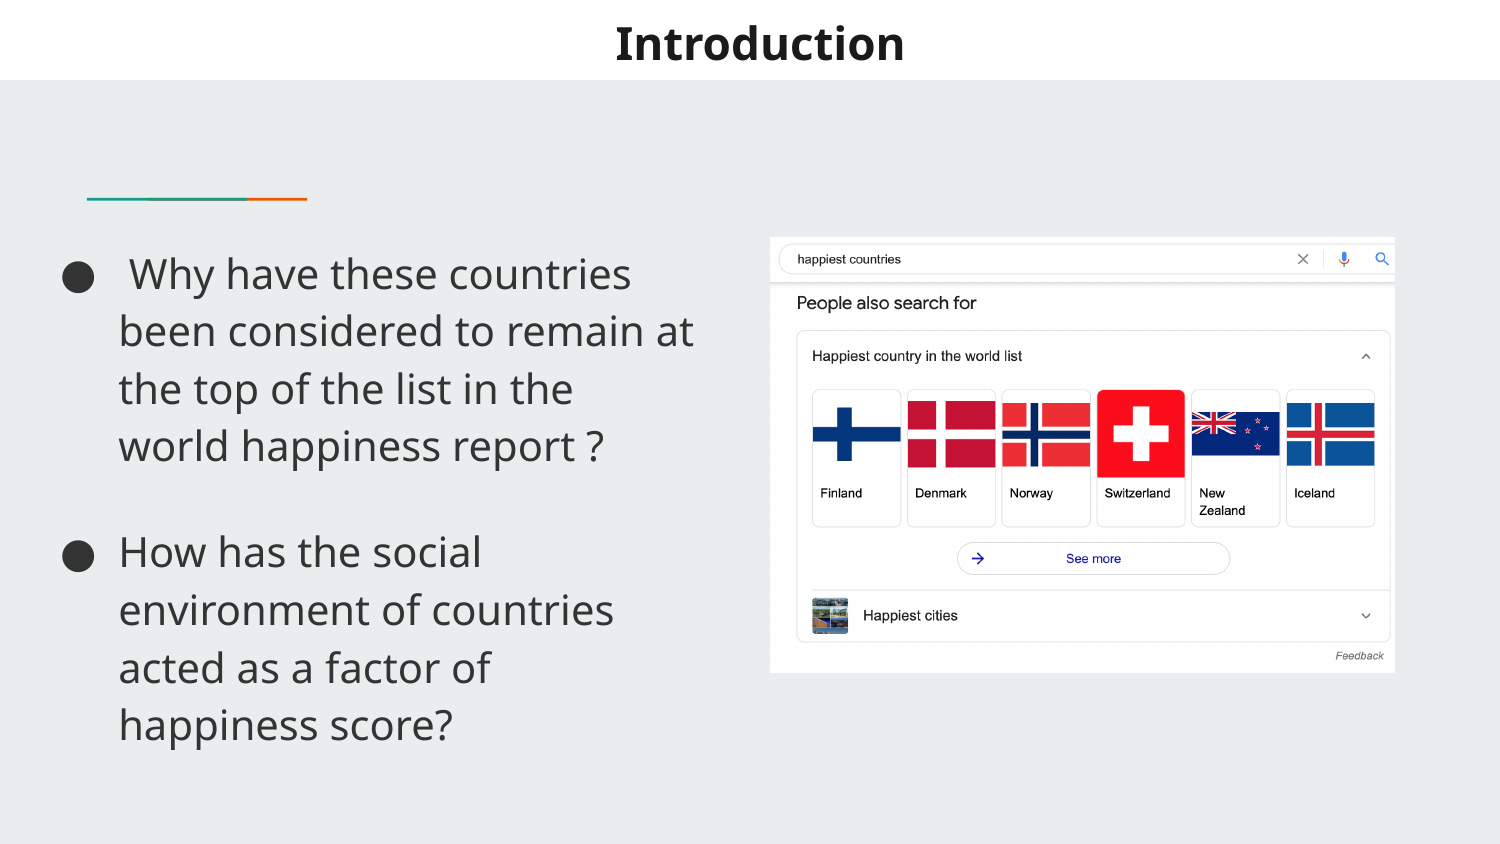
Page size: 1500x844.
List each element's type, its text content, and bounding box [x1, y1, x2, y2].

subtitle Why have these countries been considered to remain at the top of the list in the world happiness report ? How has the social environment of countries acted as a factor of happiness score? [28, 225, 711, 708]
title Introduction [600, 0, 1481, 238]
picture [770, 237, 1395, 674]
